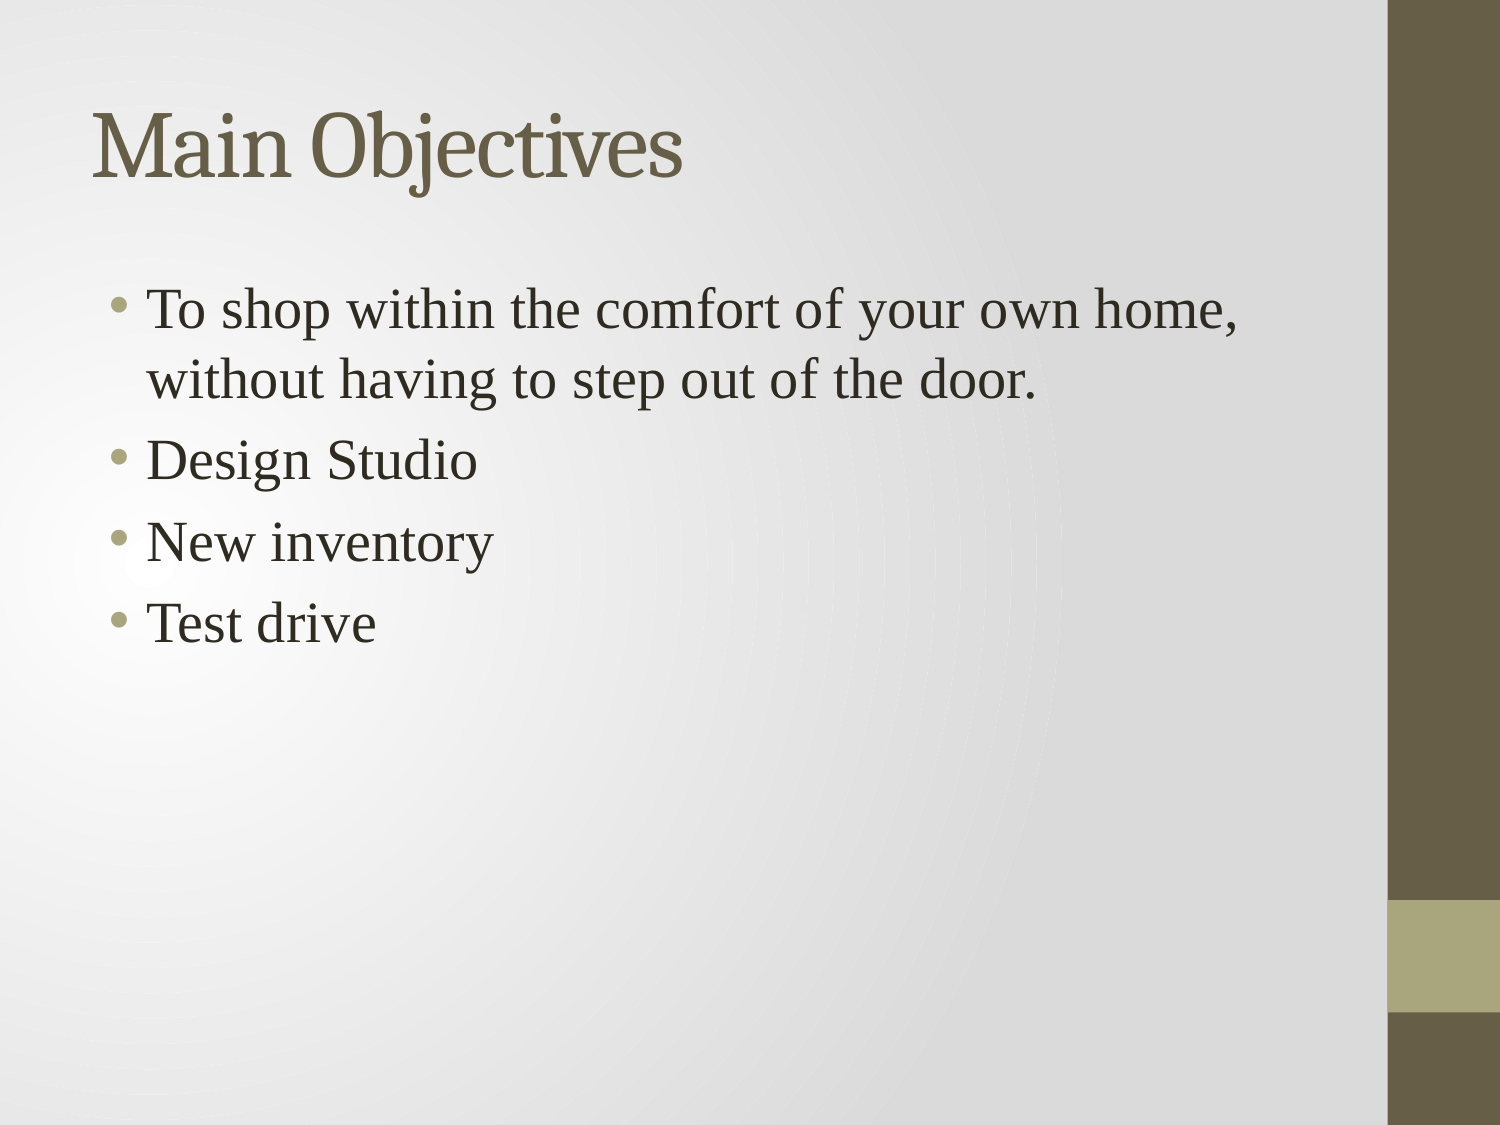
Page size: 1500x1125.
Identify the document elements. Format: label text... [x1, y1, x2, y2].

list To shop within the comfort of your own home, without having to step out of the door. Design Studio New inventory Test drive [75, 262, 1325, 1050]
title Main Objectives [75, 45, 1325, 233]
